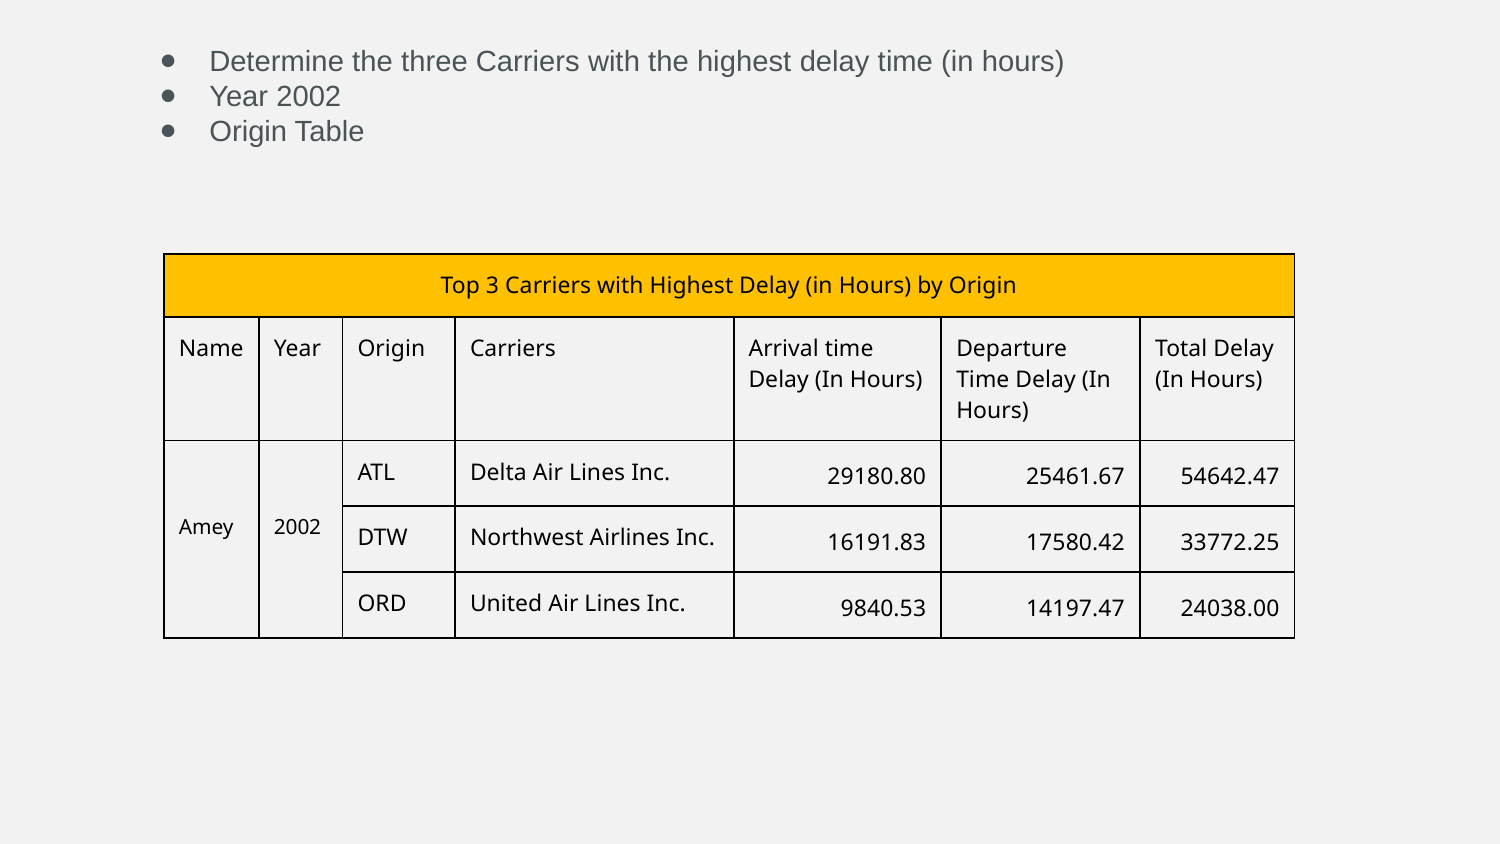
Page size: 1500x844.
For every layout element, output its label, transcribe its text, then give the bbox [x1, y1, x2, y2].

table_cell United Air Lines Inc. [456, 573, 733, 637]
table_cell ATL [343, 441, 454, 505]
table_cell 16191.83 [735, 507, 940, 571]
table_cell Year [260, 318, 342, 440]
table_cell Departure Time Delay (In Hours) [942, 318, 1139, 440]
table_cell 25461.67 [942, 441, 1139, 505]
table_cell 17580.42 [942, 507, 1139, 571]
table_cell 2002 [260, 441, 342, 637]
table_header Top 3 Carriers with Highest Delay (in Hours) by Origin [165, 255, 1294, 316]
table_cell 33772.25 [1141, 507, 1294, 571]
table_cell 54642.47 [1141, 441, 1294, 505]
table_cell Northwest Airlines Inc. [456, 507, 733, 571]
table_cell 29180.80 [735, 441, 940, 505]
table_cell 14197.47 [942, 573, 1139, 637]
table_cell Amey [165, 441, 258, 637]
table_cell 9840.53 [735, 573, 940, 637]
table_cell Delta Air Lines Inc. [456, 441, 733, 505]
table_cell 24038.00 [1141, 573, 1294, 637]
table_cell Total Delay (In Hours) [1141, 318, 1294, 440]
table_cell Carriers [456, 318, 733, 440]
table_cell DTW [343, 507, 454, 571]
table_cell ORD [343, 573, 454, 637]
table_cell Origin [343, 318, 454, 440]
table_cell Name [165, 318, 258, 440]
table_cell Arrival time Delay (In Hours) [735, 318, 940, 440]
list Determine the three Carriers with the highest delay time (in hours) Year 2002 Origin Table [119, 27, 1381, 167]
